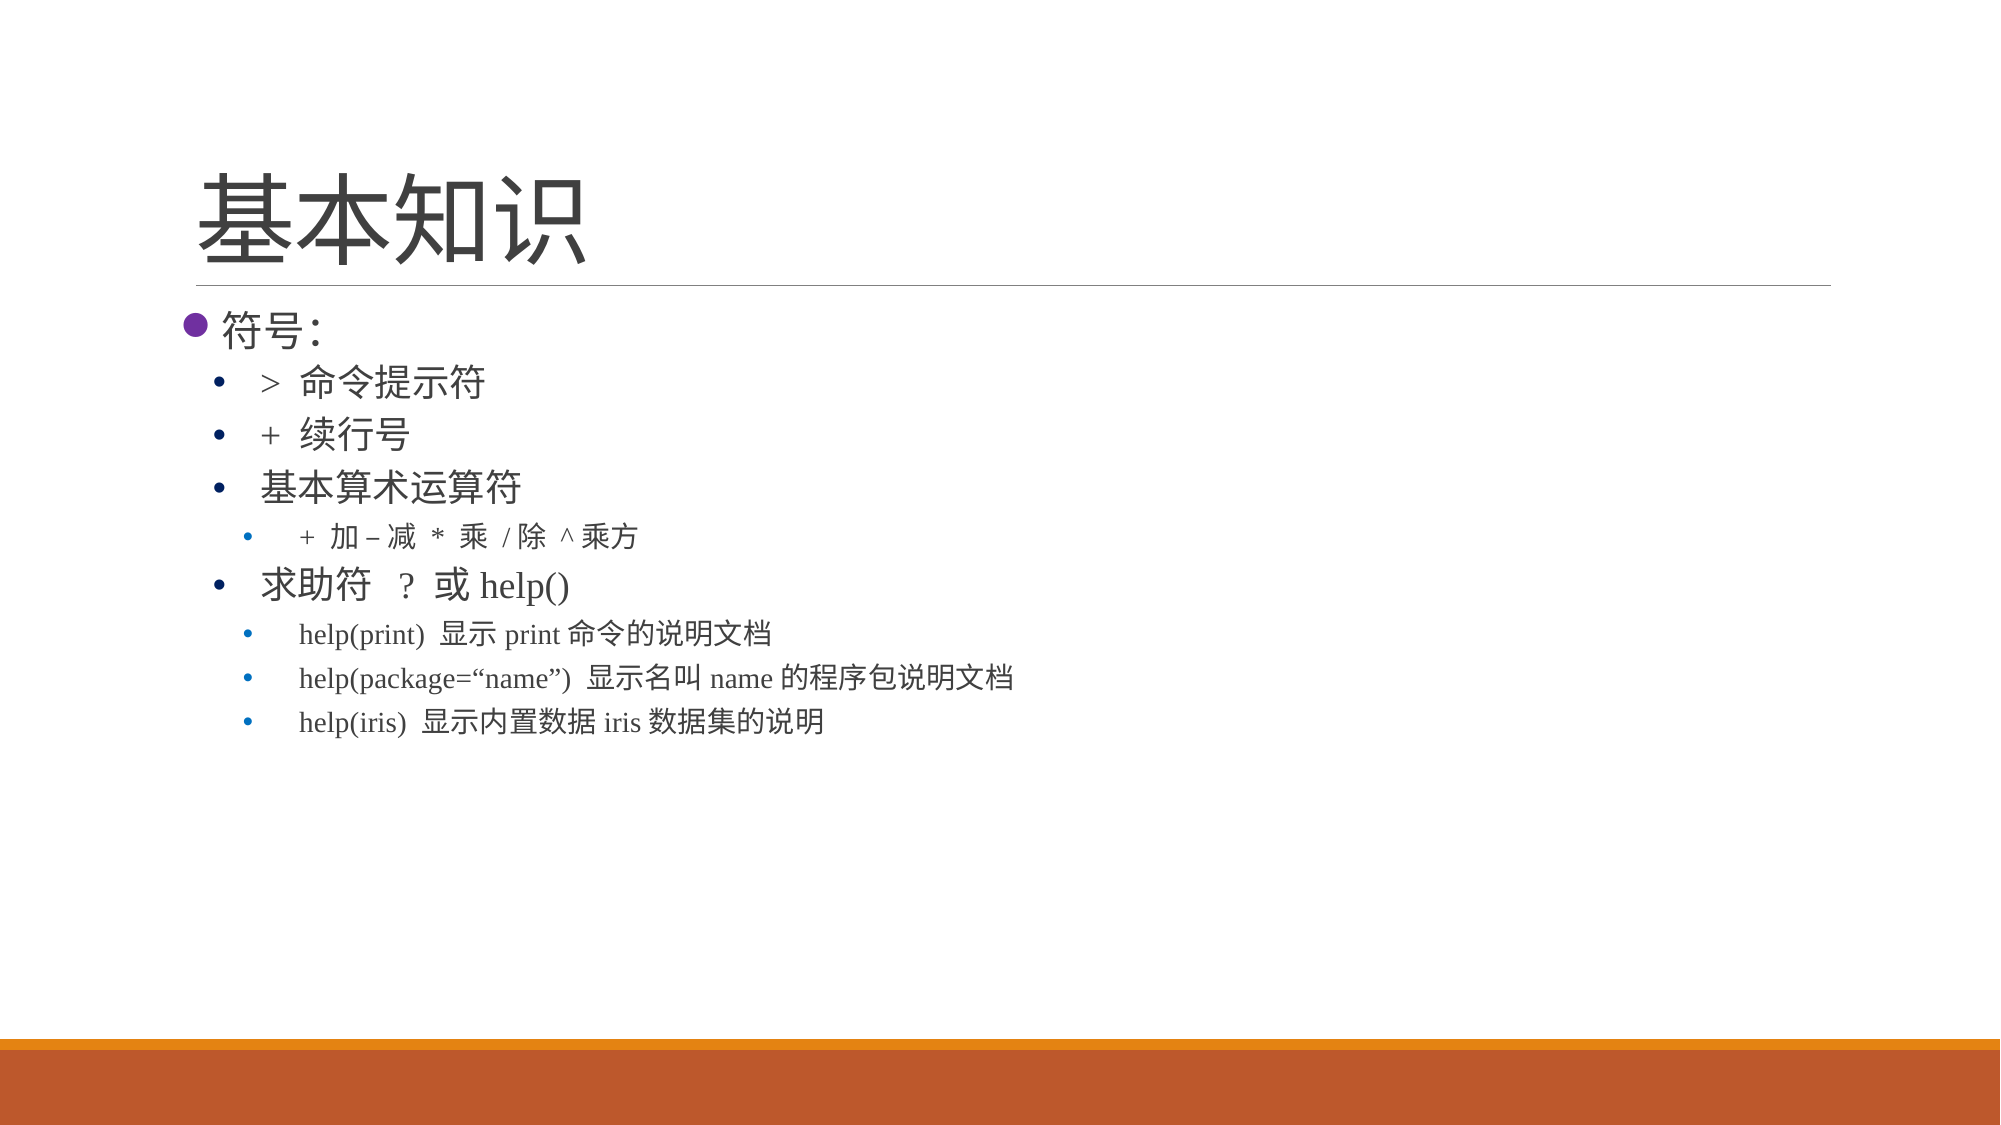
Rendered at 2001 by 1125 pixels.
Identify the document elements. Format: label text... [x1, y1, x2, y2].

list 符号： > 命令提示符 + 续行号 基本算术运算符 + 加 – 减 * 乘 /除 ^乘方 求助符 ? 或help() help(print) 显示print命令的说明文档 help(package=“name”) 显示名叫name的程序包说明文档 help(iris) 显示内置数据iris数据集的说明 [180, 302, 1830, 963]
title 基本知识 [180, 47, 1830, 285]
